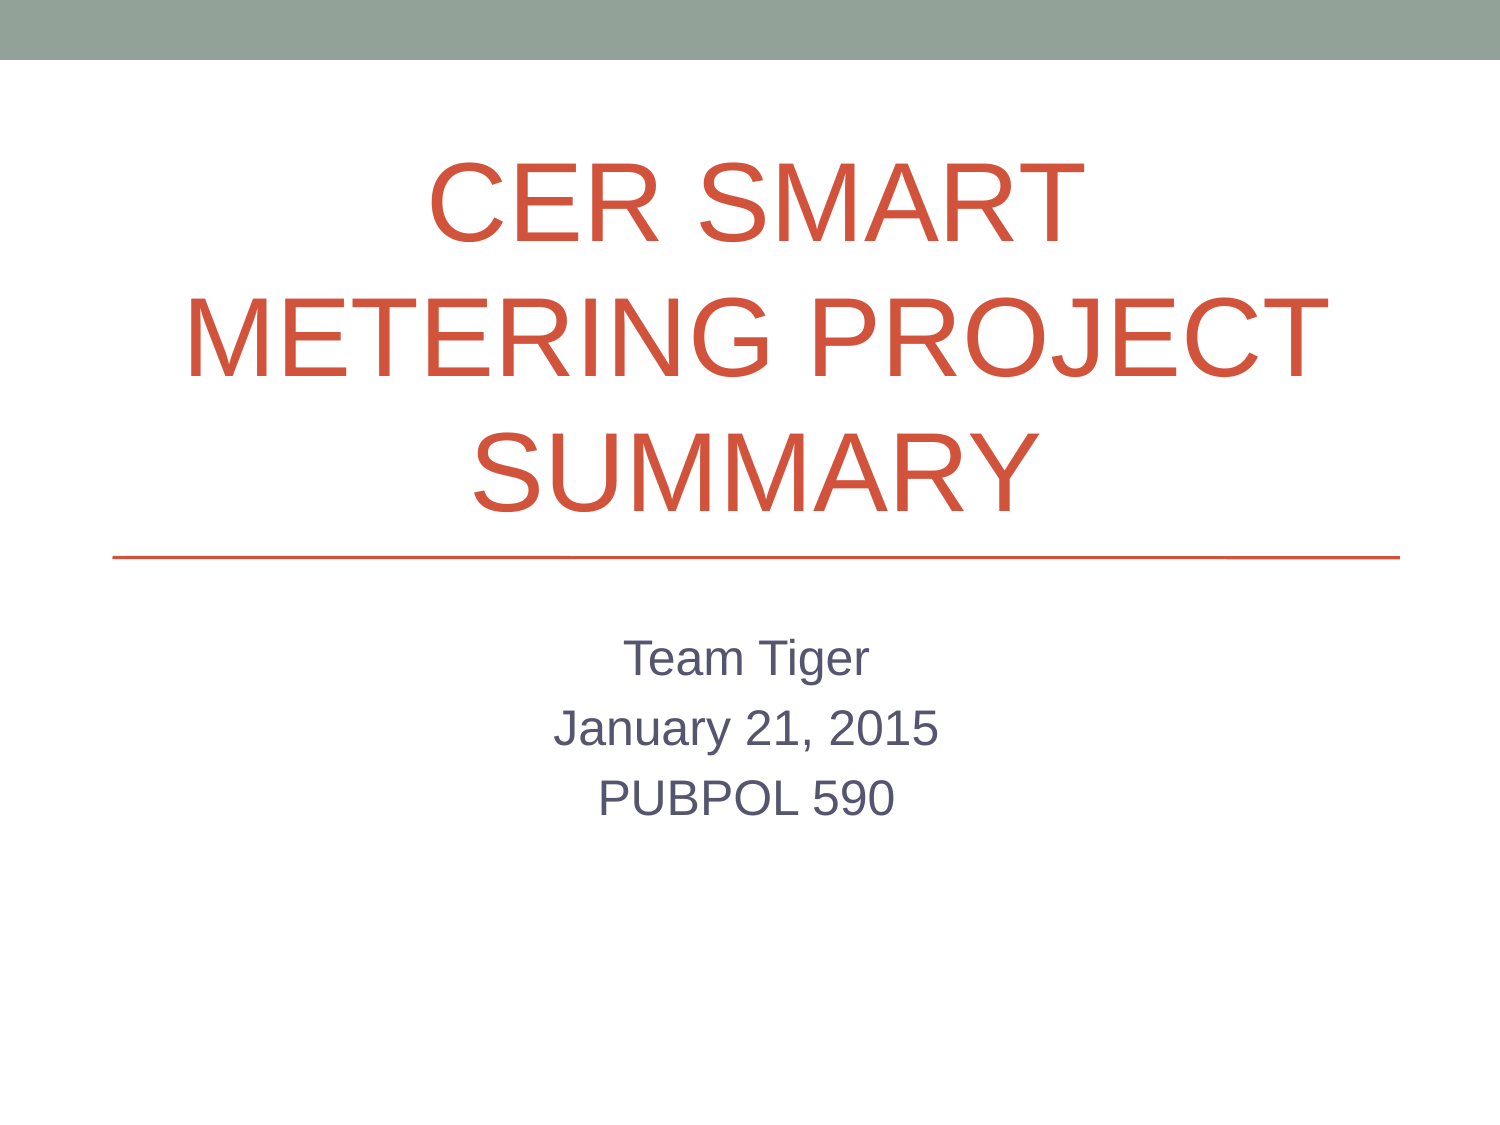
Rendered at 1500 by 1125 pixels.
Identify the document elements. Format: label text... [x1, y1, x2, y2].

title CER SMART METERING PROJECT SUMMARY [112, 224, 1400, 542]
subtitle Team Tiger January 21, 2015 PUBPOL 590 [221, 617, 1272, 906]
